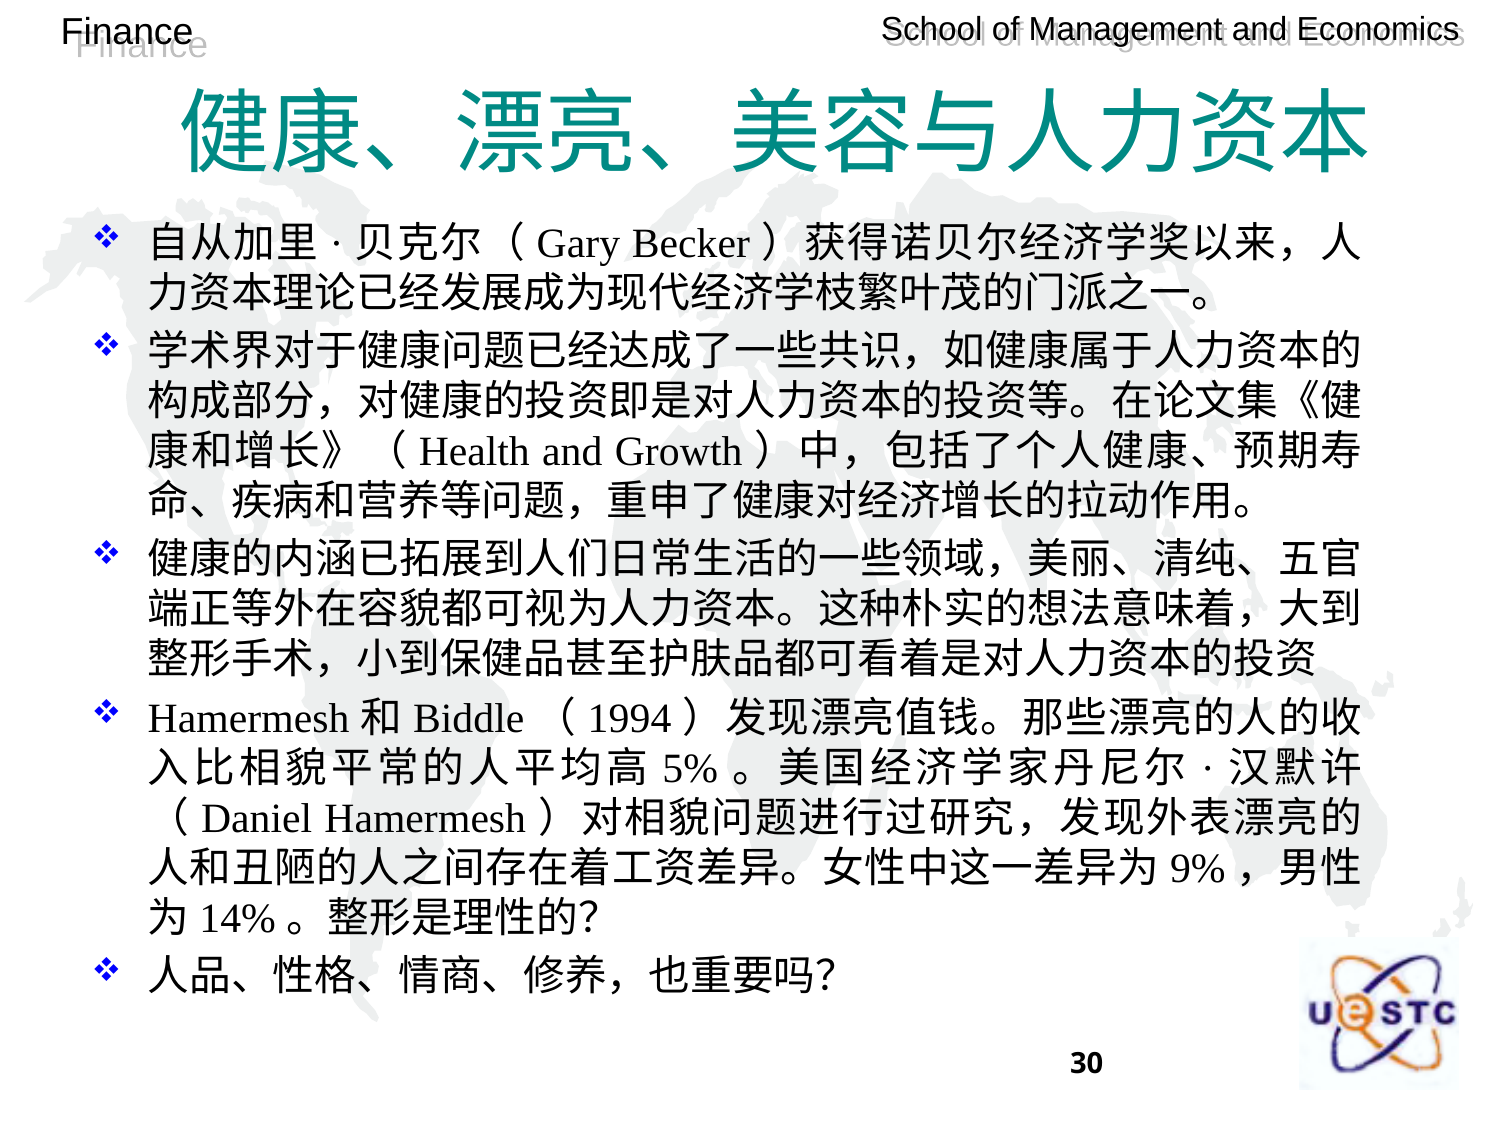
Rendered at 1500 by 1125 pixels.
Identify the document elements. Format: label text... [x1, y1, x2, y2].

title 健康、漂亮、美容与人力资本 [100, 66, 1451, 198]
list 自从加里·贝克尔（Gary Becker）获得诺贝尔经济学奖以来，人力资本理论已经发展成为现代经济学枝繁叶茂的门派之一。 学术界对于健康问题已经达成了一些共识，如健康属于人力资本的构成部分，对健康的投资即是对人力资本的投资等。在论文集《健康和增长》（Health and Growth）中，包括了个人健康、预期寿命、疾病和营养等问题，重申了健康对经济增长的拉动作用。 健康的内涵已拓展到人们日常生活的一些领域，美丽、清纯、五官端正等外在容貌都可视为人力资本。这种朴实的想法意味着，大到整形手术，小到保健品甚至护肤品都可看着是对人力资本的投资 Hamermesh和Biddle（1994）发现漂亮值钱。那些漂亮的人的收入比相貌平常的人平均高5%。美国经济学家丹尼尔·汉默许（Daniel Hamermesh）对相貌问题进行过研究，发现外表漂亮的人和丑陋的人之间存在着工资差异。女性中这一差异为9%，男性为14%。整形是理性的？ 人品、性格、情商、修养，也重要吗？ [76, 208, 1378, 1047]
picture [1299, 937, 1459, 1090]
